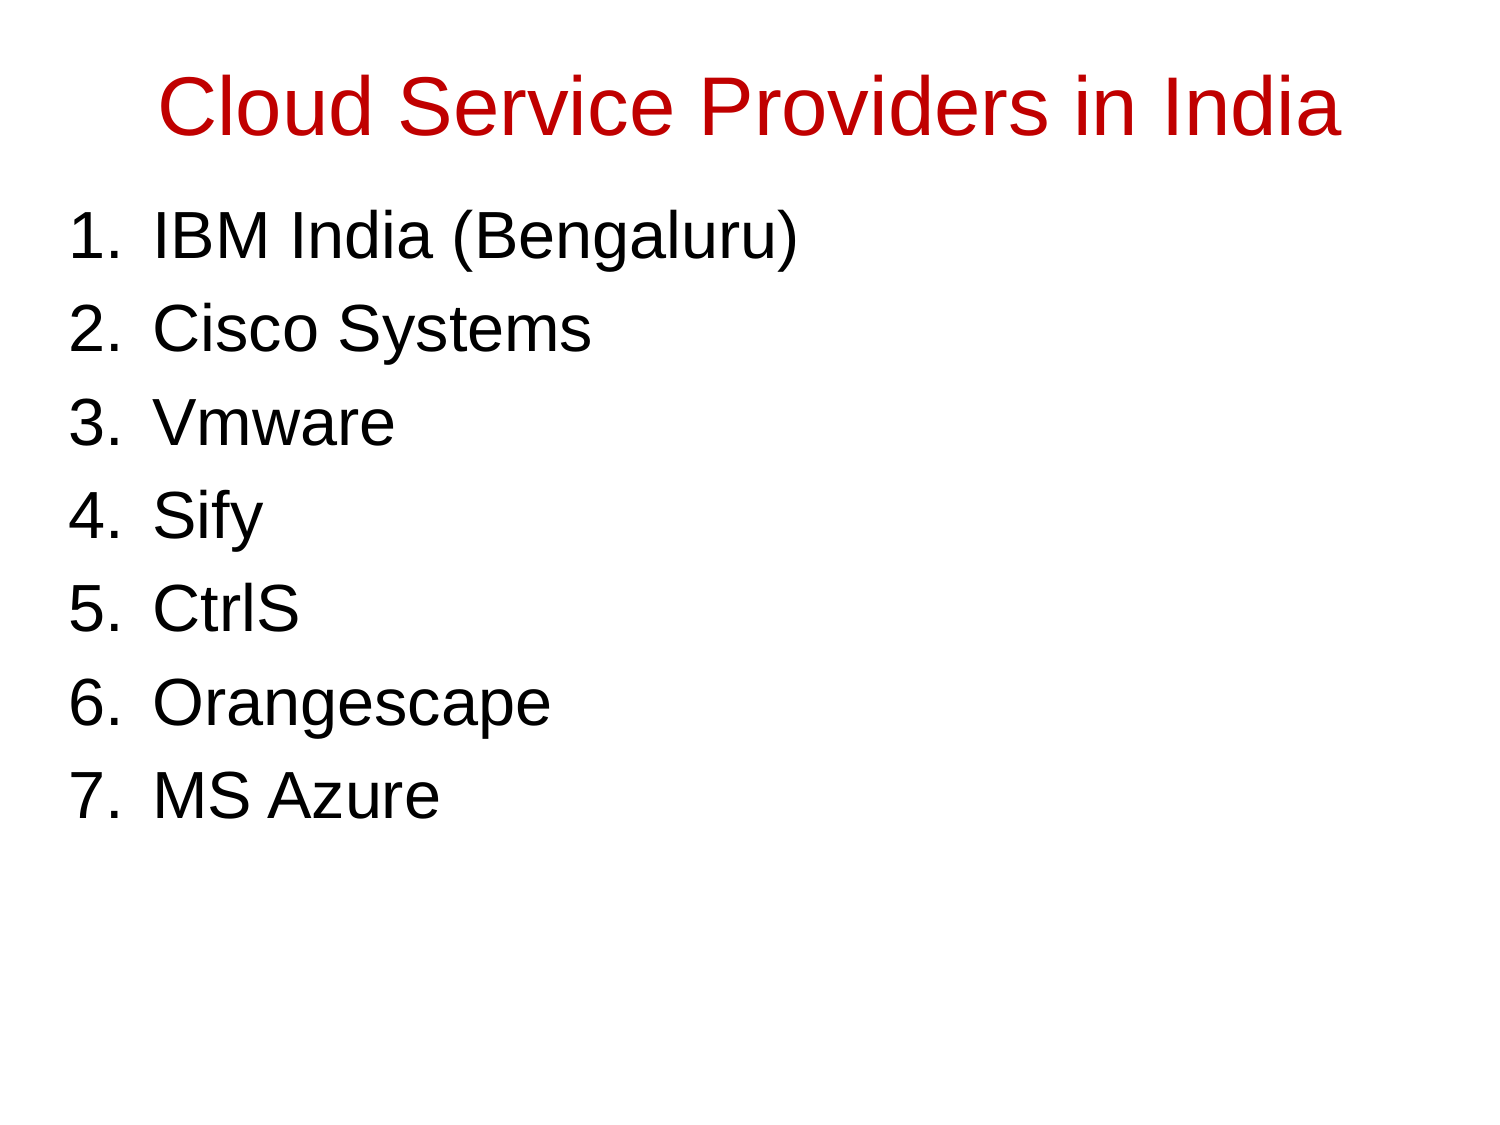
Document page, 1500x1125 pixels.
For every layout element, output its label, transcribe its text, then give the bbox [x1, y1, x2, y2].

list IBM India (Bengaluru) Cisco Systems Vmware Sify CtrlS Orangescape MS Azure [53, 184, 1404, 927]
title Cloud Service Providers in India [75, 19, 1425, 185]
